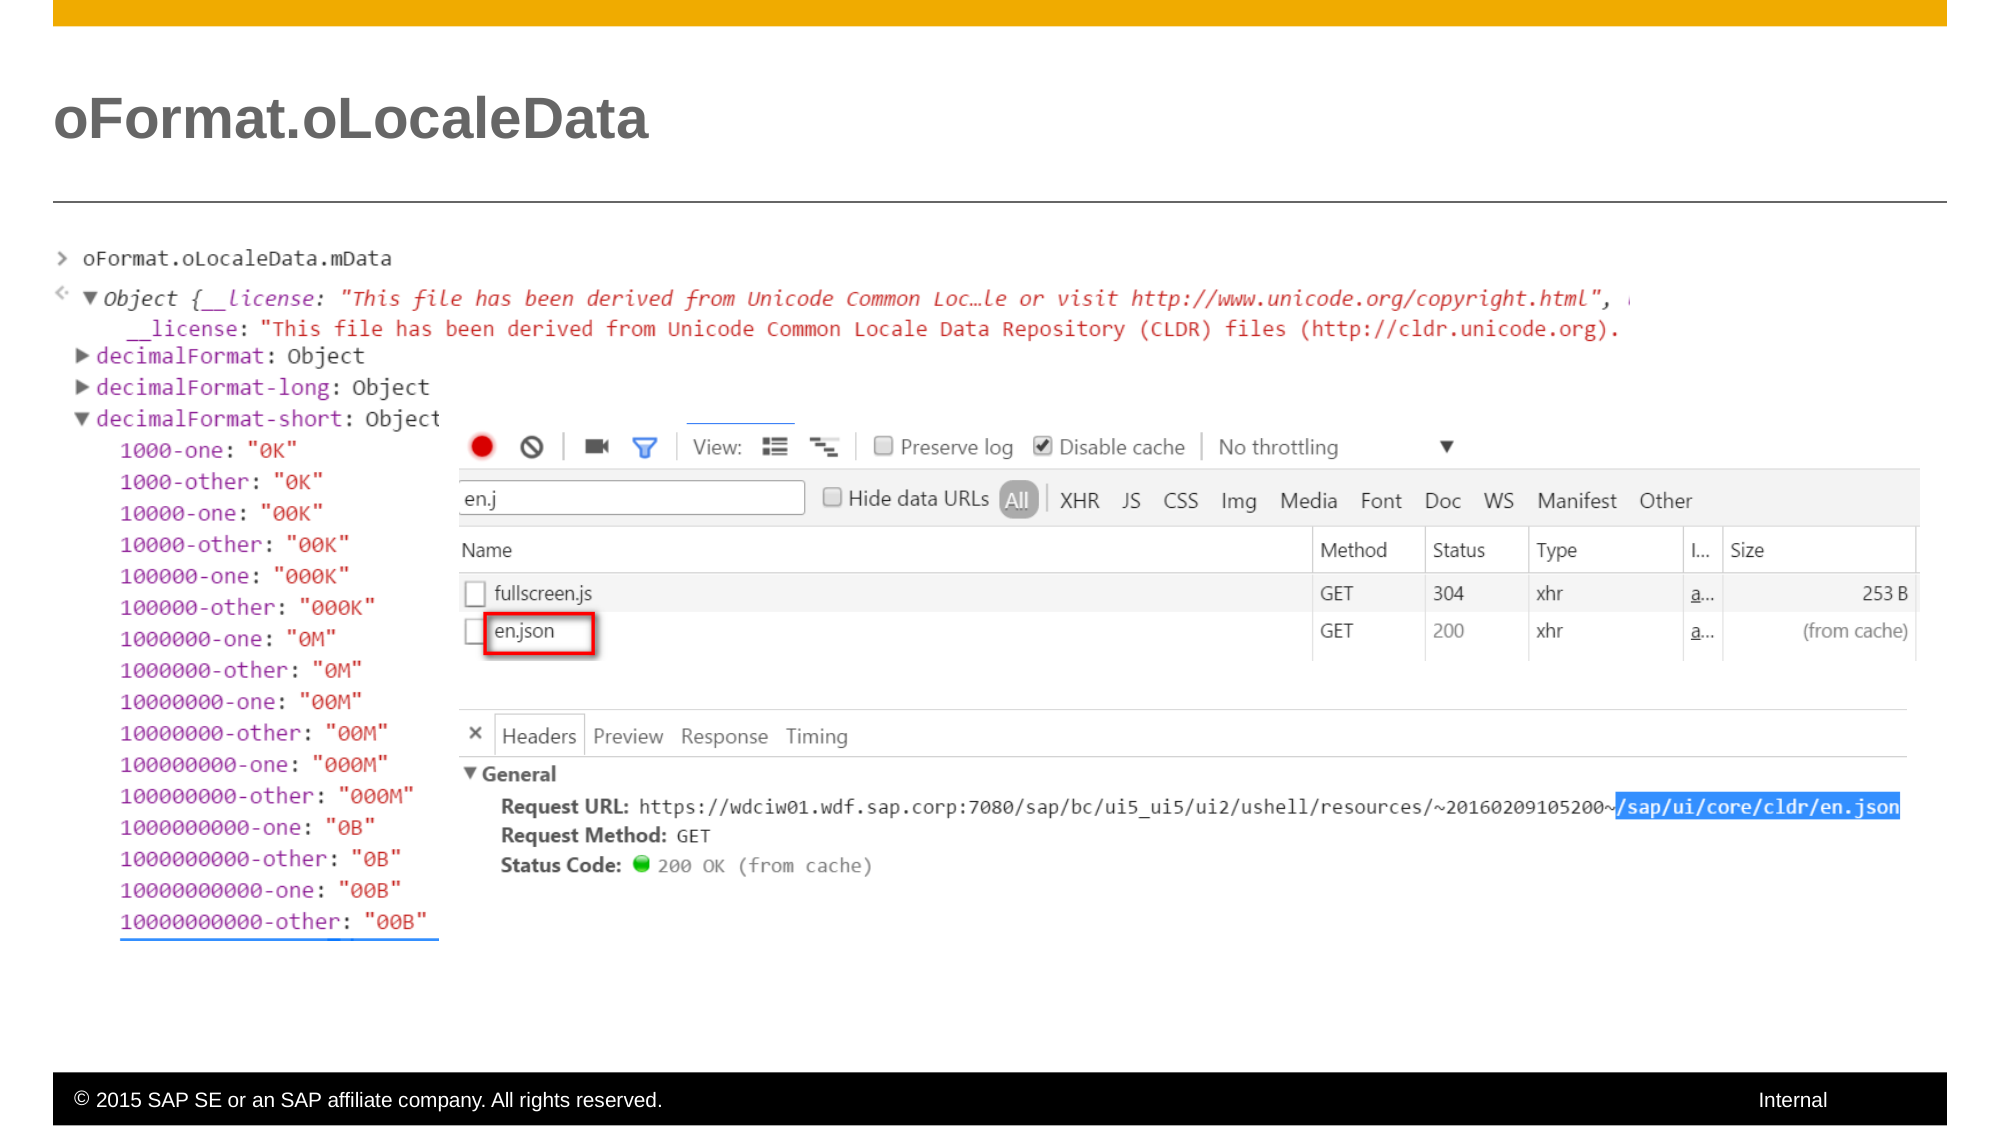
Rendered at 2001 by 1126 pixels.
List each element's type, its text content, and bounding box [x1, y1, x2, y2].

title oFormat.oLocaleData [53, 53, 1947, 178]
picture [52, 237, 1630, 942]
picture [459, 708, 1908, 885]
picture [459, 423, 1920, 661]
